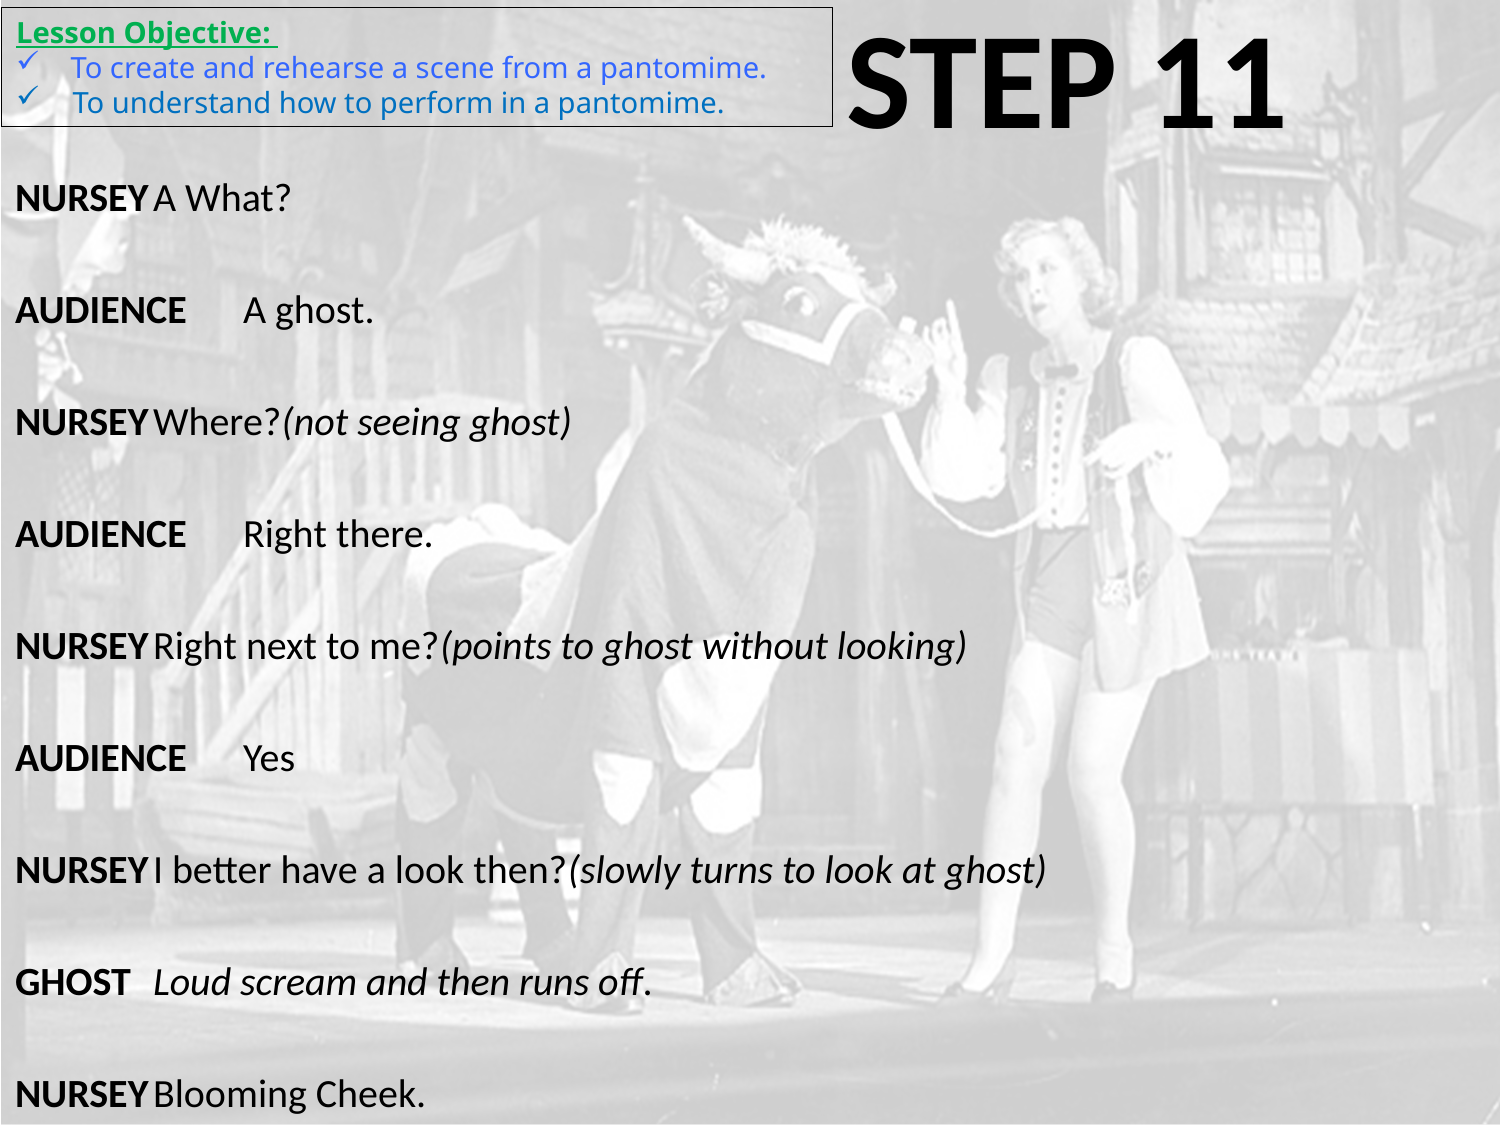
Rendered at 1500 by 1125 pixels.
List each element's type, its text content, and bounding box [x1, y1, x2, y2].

list NURSEY A What? AUDIENCE A ghost. NURSEY Where?(not seeing ghost) AUDIENCE Right there. NURSEY Right next to me?(points to ghost without looking) AUDIENCE Yes NURSEY I better have a look then?(slowly turns to look at ghost) GHOST Loud scream and then runs off. NURSEY Blooming Cheek. [0, 164, 1425, 1125]
title STEP 11 [392, 0, 1500, 161]
text_box Lesson Objective: To create and rehearse a scene from a pantomime. To understand how to perform in a pantomime. [1, 7, 833, 127]
